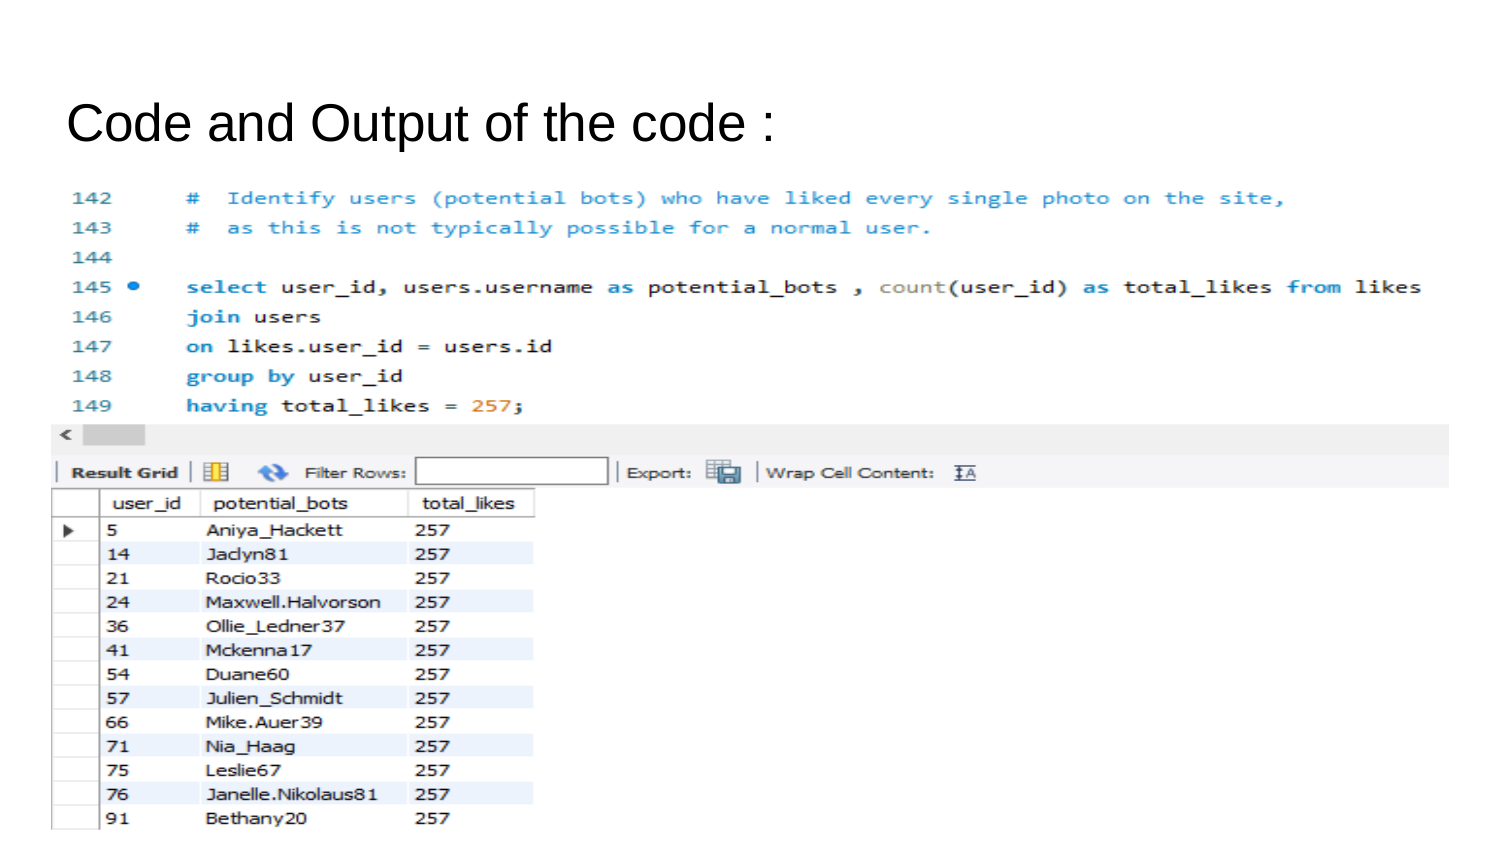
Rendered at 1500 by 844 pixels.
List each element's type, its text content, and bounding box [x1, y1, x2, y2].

picture [50, 185, 1450, 844]
title Code and Output of the code : [51, 72, 1449, 167]
